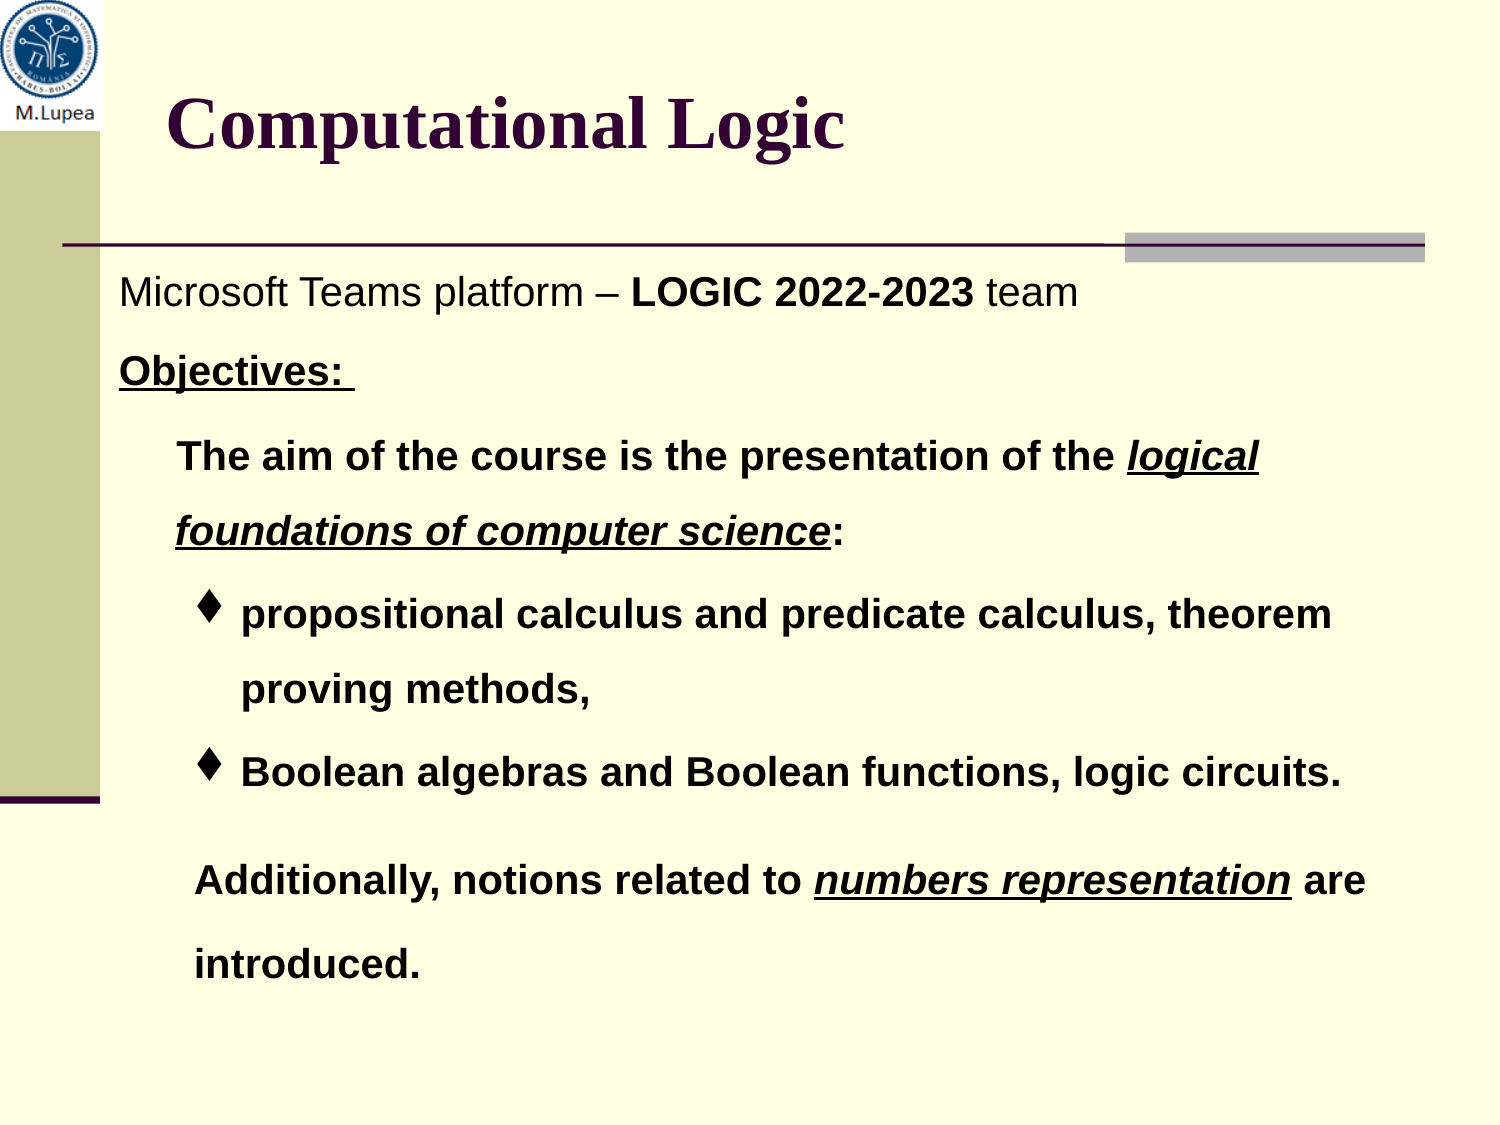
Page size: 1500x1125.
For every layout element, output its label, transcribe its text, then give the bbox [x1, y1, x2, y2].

picture [0, 0, 104, 131]
title Computational Logic [150, 24, 1425, 213]
list Microsoft Teams platform – LOGIC 2022-2023 team Objectives: The aim of the course is the presentation of the logical foundations of computer science: propositional calculus and predicate calculus, theorem proving methods, Boolean algebras and Boolean functions, logic circuits. Additionally, notions related to numbers representation are introduced. [103, 262, 1500, 1088]
